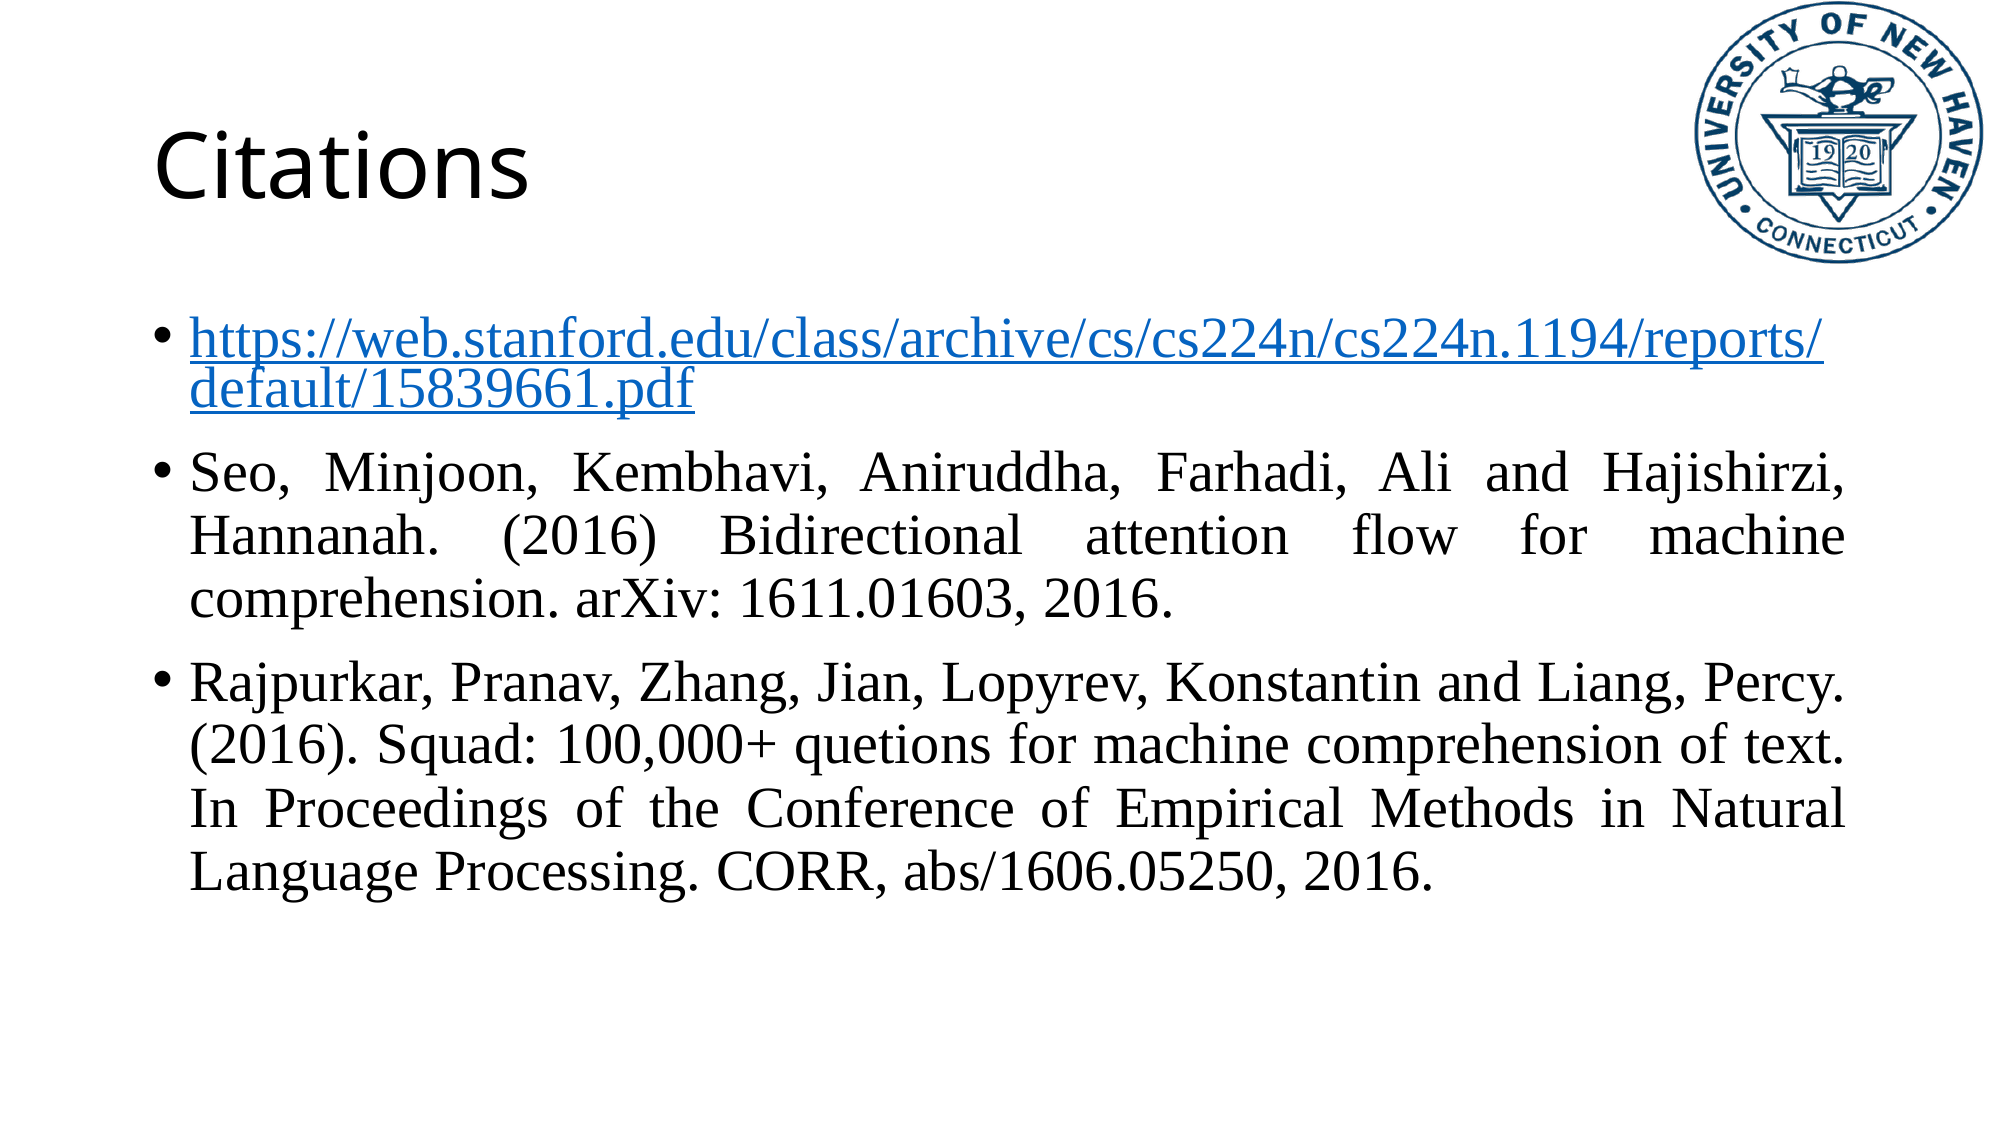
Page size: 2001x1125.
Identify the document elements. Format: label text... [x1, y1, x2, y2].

title Citations [137, 59, 1863, 278]
picture [1693, 0, 1984, 264]
list https://web.stanford.edu/class/archive/cs/cs224n/cs224n.1194/reports/default/15839661.pdf Seo, Minjoon, Kembhavi, Aniruddha, Farhadi, Ali and Hajishirzi, Hannanah. (2016) Bidirectional attention flow for machine comprehension. arXiv: 1611.01603, 2016. Rajpurkar, Pranav, Zhang, Jian, Lopyrev, Konstantin and Liang, Percy. (2016). Squad: 100,000+ quetions for machine comprehension of text. In Proceedings of the Conference of Empirical Methods in Natural Language Processing. CORR, abs/1606.05250, 2016. [137, 299, 1863, 1014]
